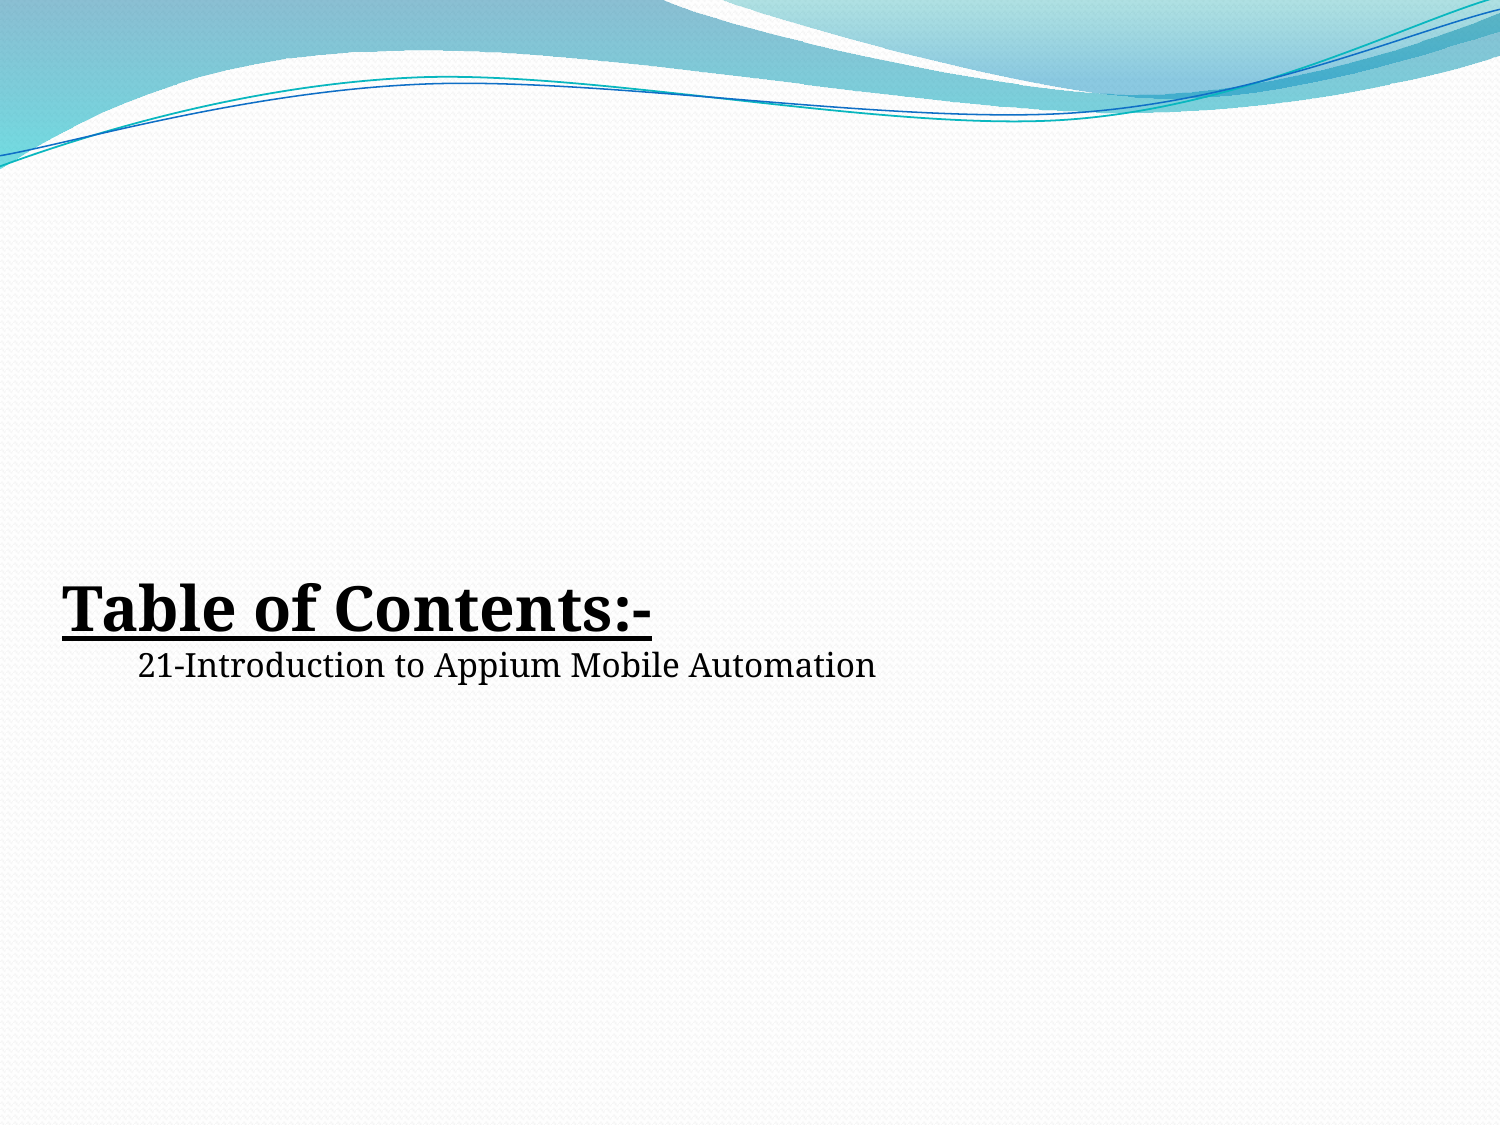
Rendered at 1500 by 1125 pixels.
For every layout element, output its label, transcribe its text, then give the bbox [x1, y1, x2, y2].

text_box Table of Contents:- 21-Introduction to Appium Mobile Automation [62, 137, 1463, 1050]
